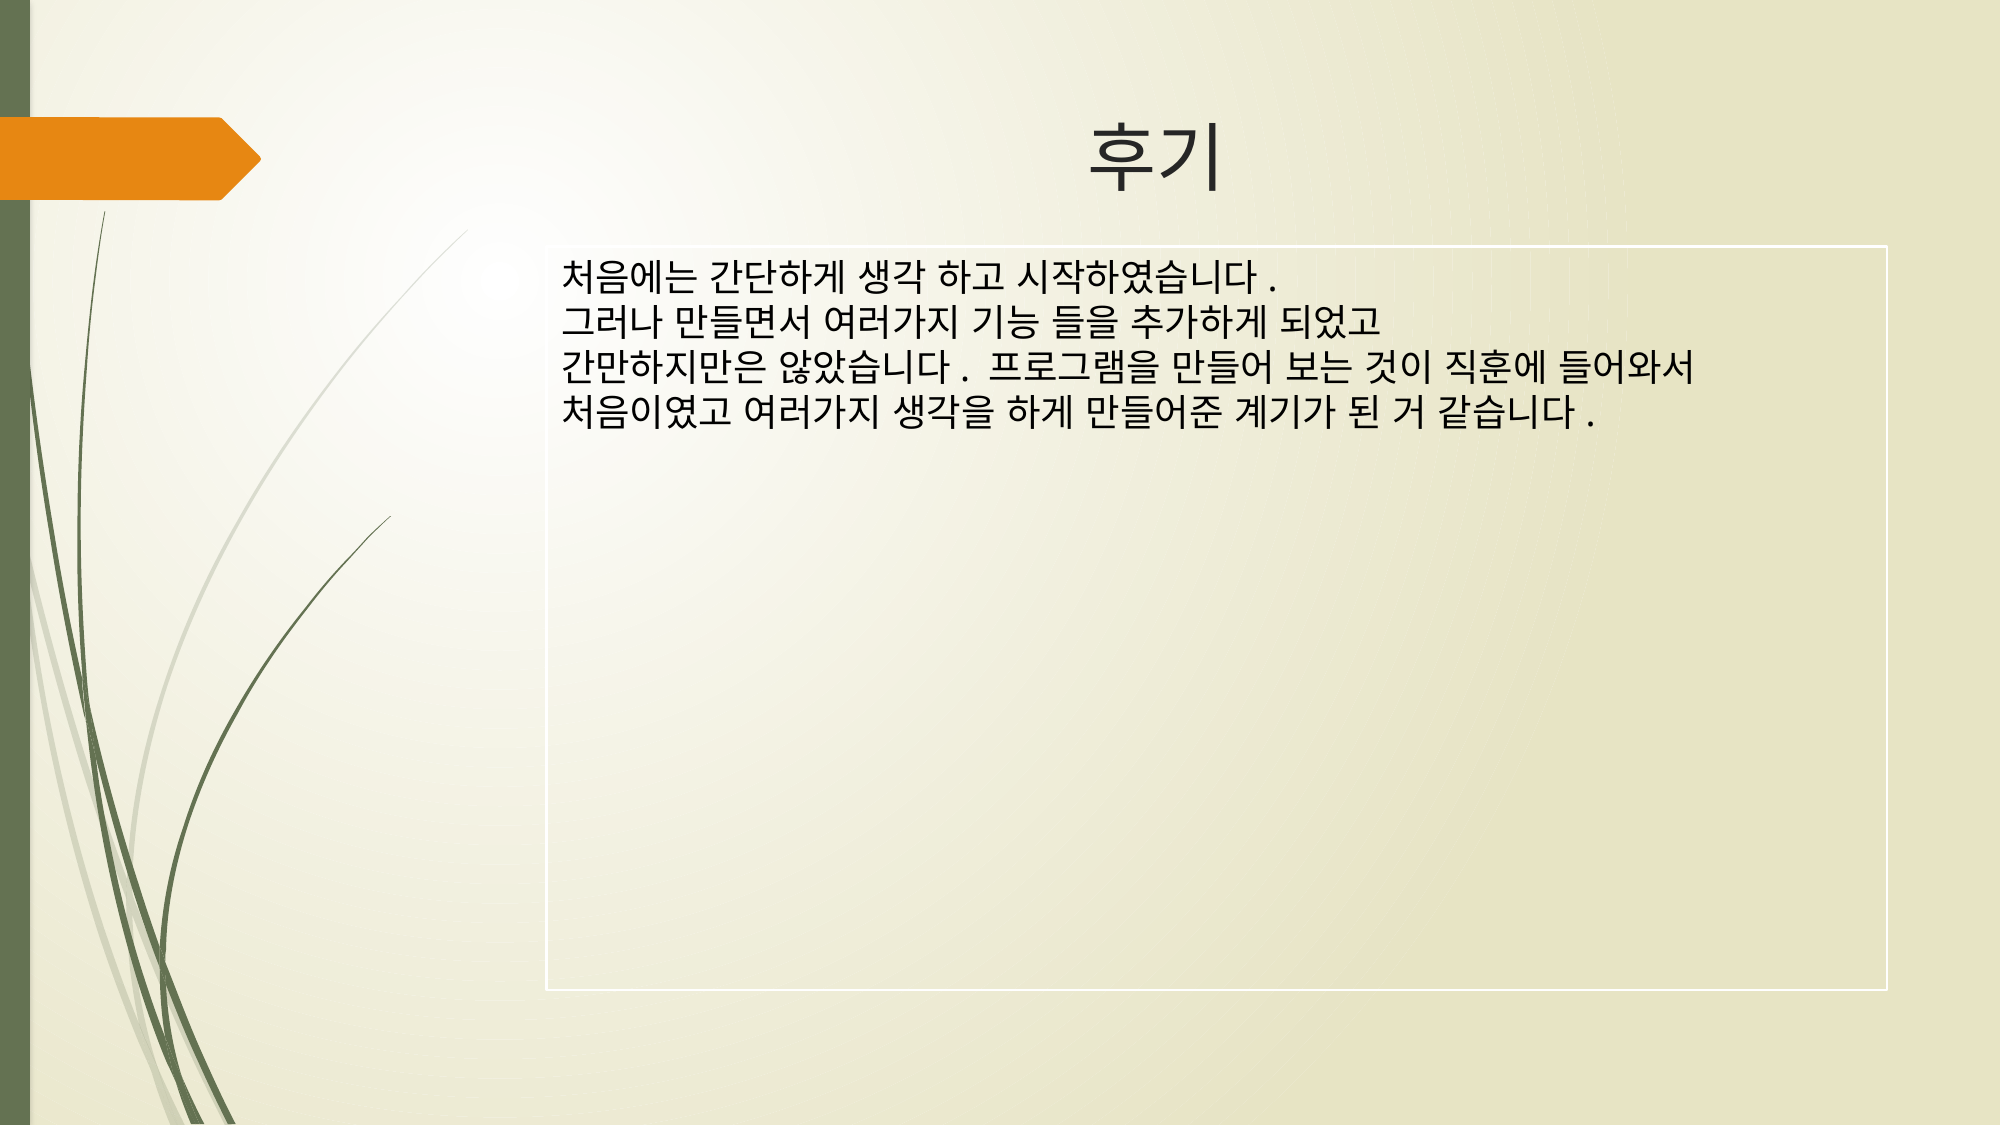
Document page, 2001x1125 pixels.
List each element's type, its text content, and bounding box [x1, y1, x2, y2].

title 후기 [425, 102, 1888, 313]
text_box 처음에는 간단하게 생각 하고 시작하였습니다. 그러나 만들면서 여러가지 기능 들을 추가하게 되었고 간만하지만은 않았습니다. 프로그램을 만들어 보는 것이 직훈에 들어와서 처음이였고 여러가지 생각을 하게 만들어준 계기가 된 거 같습니다. [545, 245, 1888, 991]
